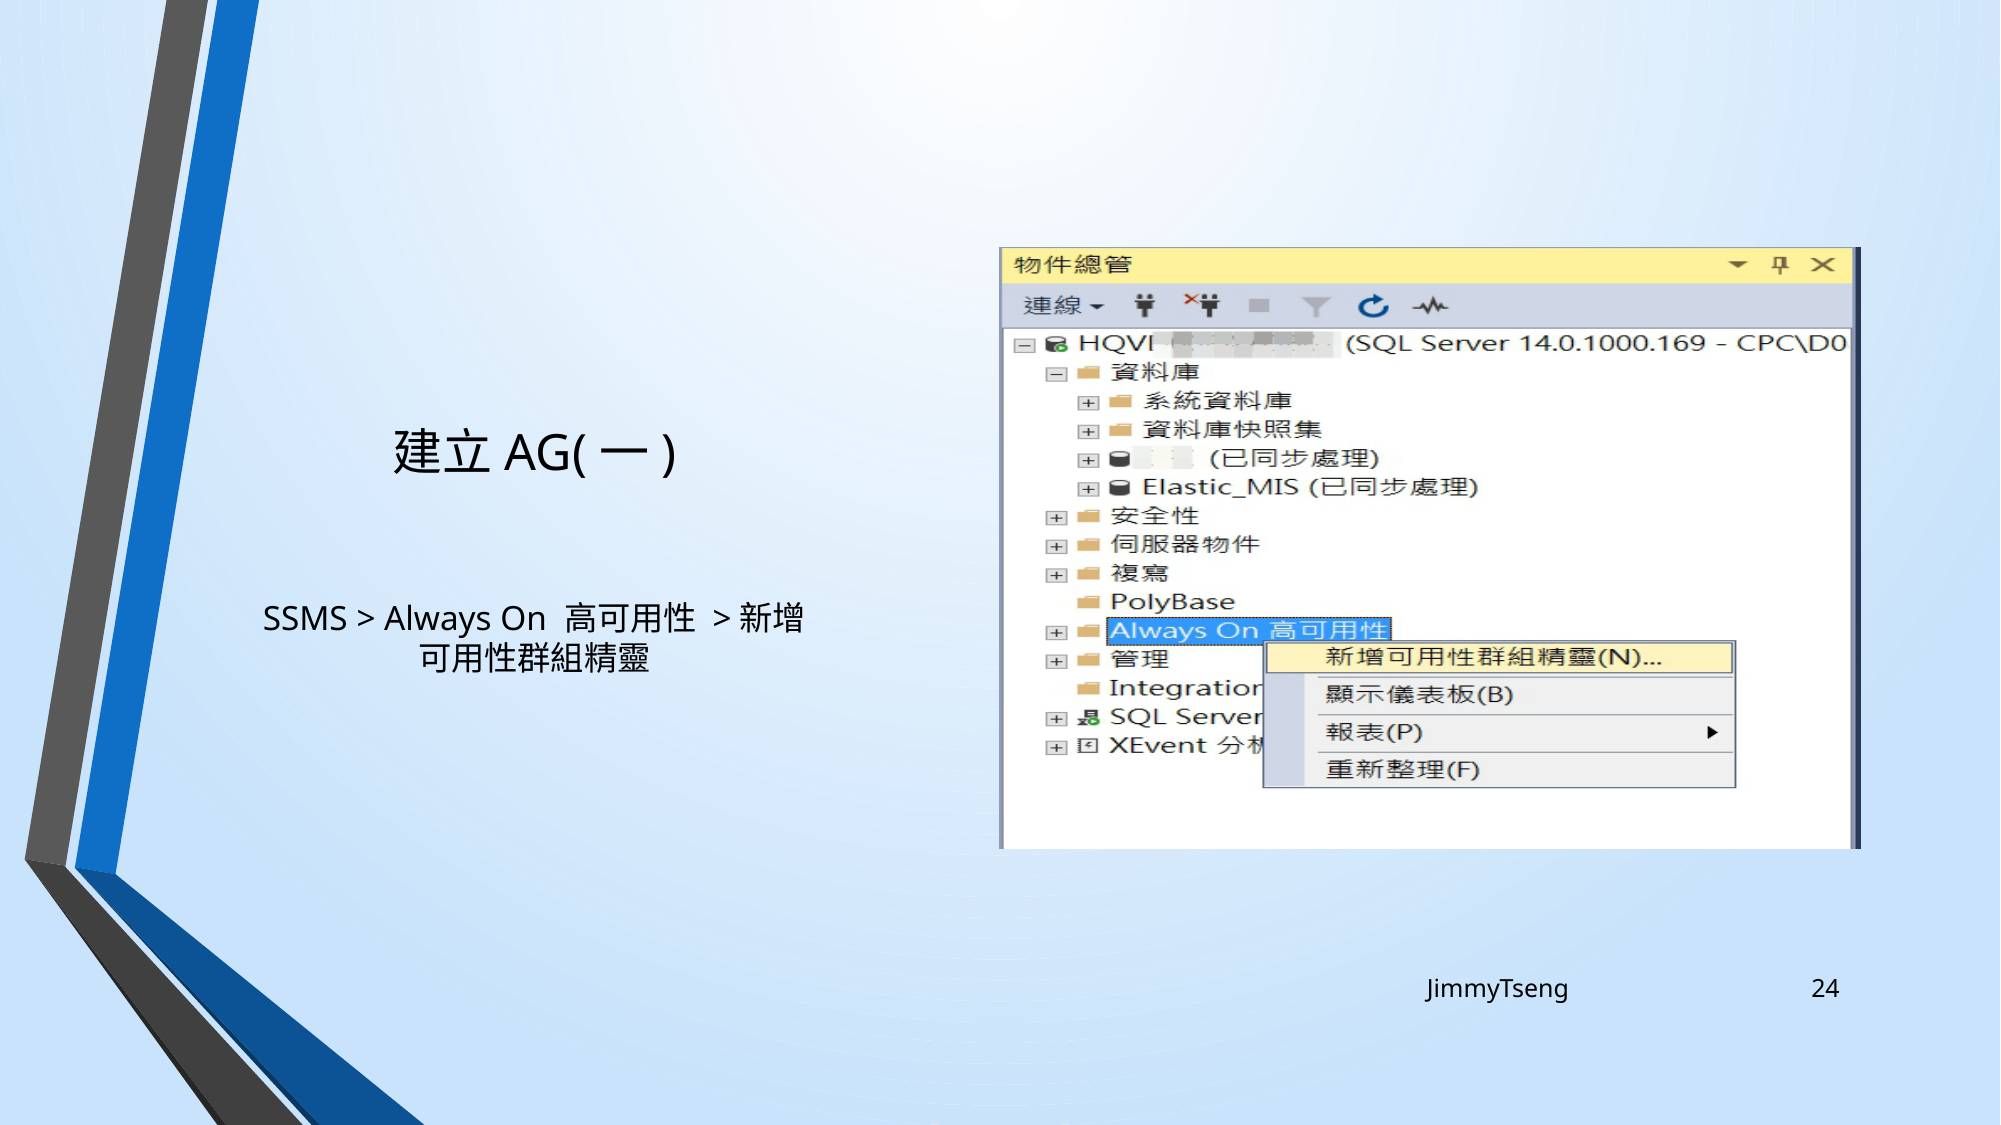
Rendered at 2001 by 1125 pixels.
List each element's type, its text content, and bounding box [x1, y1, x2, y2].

title 建立AG(一) [243, 262, 826, 487]
list SSMS > Always On 高可用性 >新增可用性群組精靈 [243, 487, 826, 788]
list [999, 246, 1862, 850]
footer JimmyTseng [421, 965, 1584, 1025]
slide_number 24 [1796, 965, 1887, 1025]
